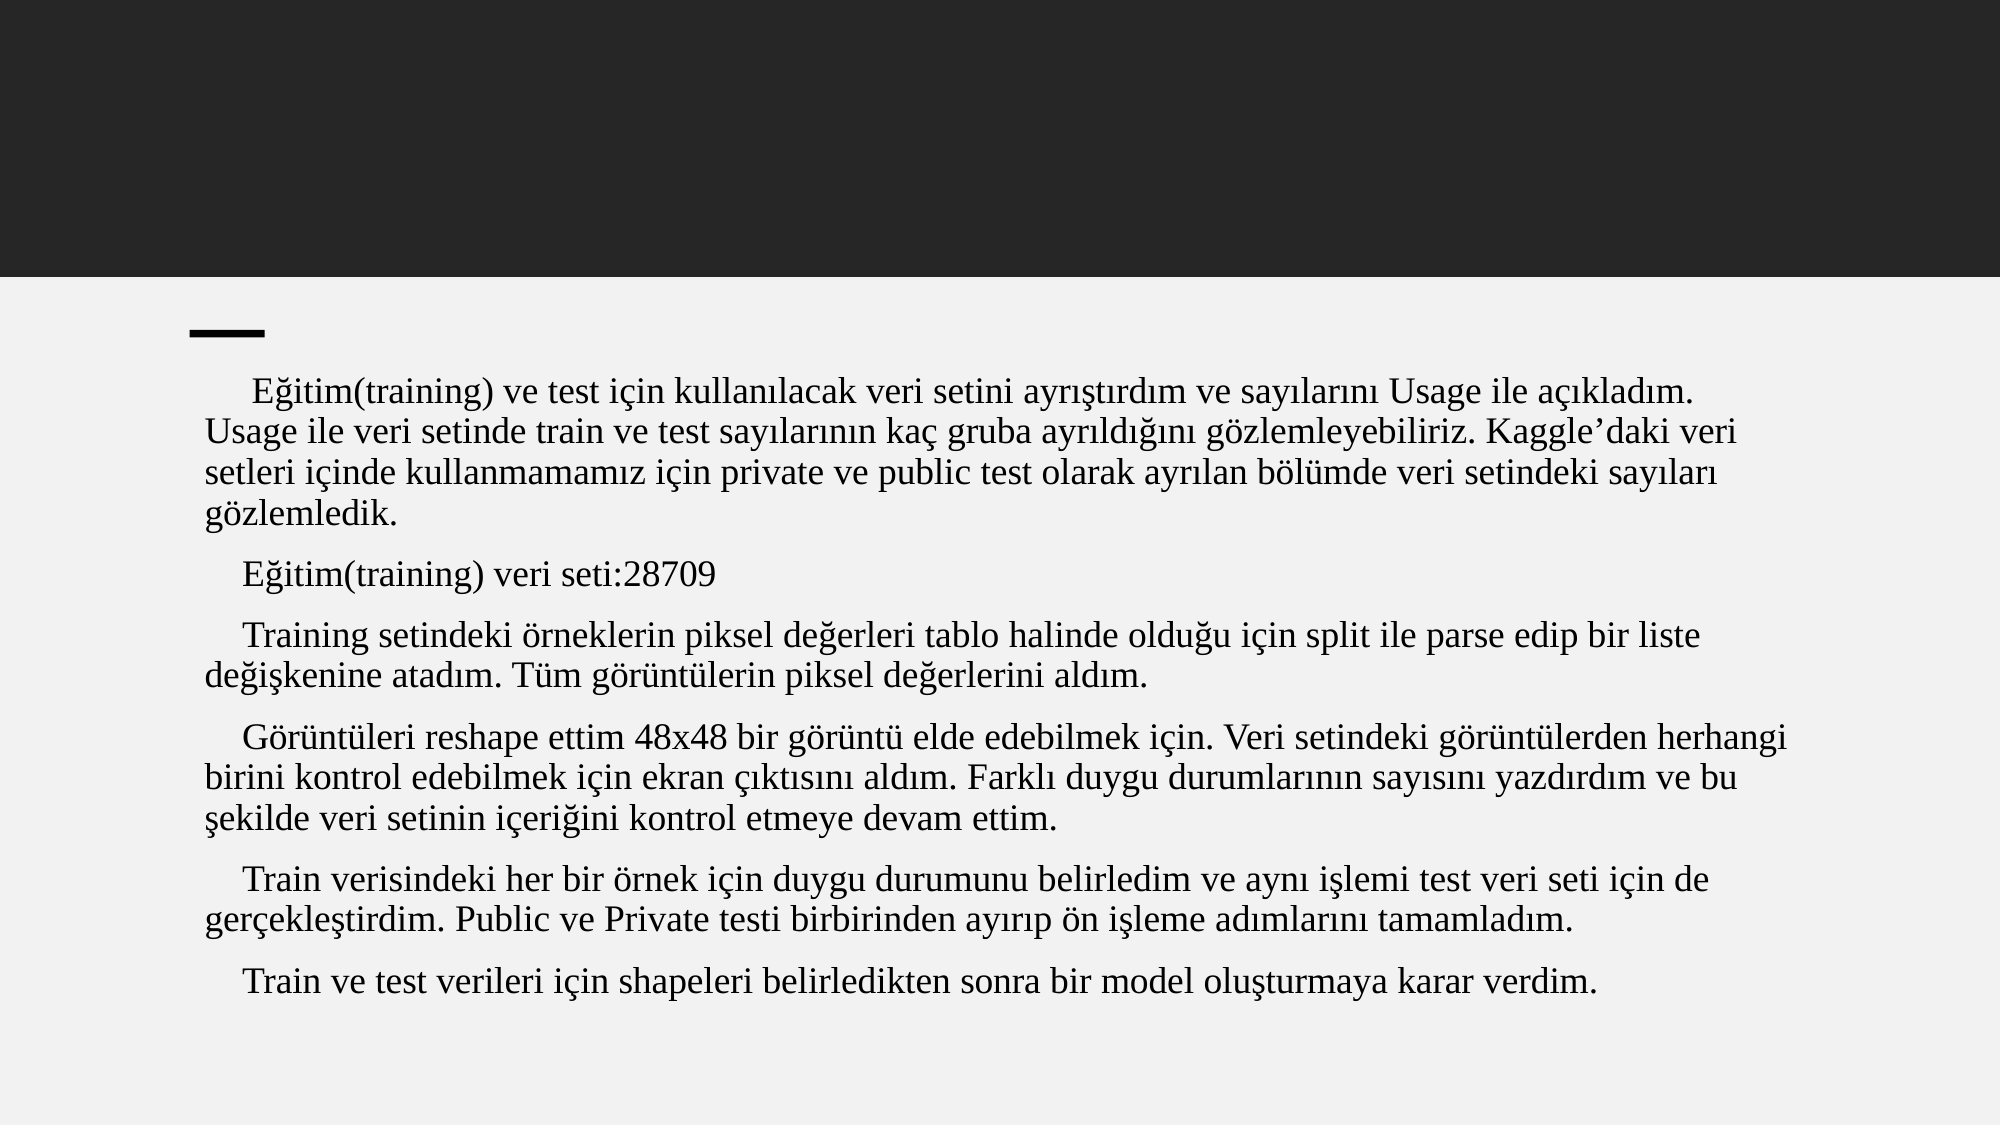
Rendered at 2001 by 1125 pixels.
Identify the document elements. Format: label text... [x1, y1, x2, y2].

list Eğitim(training) ve test için kullanılacak veri setini ayrıştırdım ve sayılarını Usage ile açıkladım. Usage ile veri setinde train ve test sayılarının kaç gruba ayrıldığını gözlemleyebiliriz. Kaggle’daki veri setleri içinde kullanmamamız için private ve public test olarak ayrılan bölümde veri setindeki sayıları gözlemledik. Eğitim(training) veri seti:28709 Training setindeki örneklerin piksel değerleri tablo halinde olduğu için split ile parse edip bir liste değişkenine atadım. Tüm görüntülerin piksel değerlerini aldım. Görüntüleri reshape ettim 48x48 bir görüntü elde edebilmek için. Veri setindeki görüntülerden herhangi birini kontrol edebilmek için ekran çıktısını aldım. Farklı duygu durumlarının sayısını yazdırdım ve bu şekilde veri setinin içeriğini kontrol etmeye devam ettim. Train verisindeki her bir örnek için duygu durumunu belirledim ve aynı işlemi test veri seti için de gerçekleştirdim. Public ve Private testi birbirinden ayırıp ön işleme adımlarını tamamladım. Train ve test verileri için shapeleri belirledikten sonra bir model oluşturmaya karar verdim. [189, 363, 1811, 1014]
text_box [0, 0, 2000, 276]
text_box [0, 276, 2000, 1125]
text_box [189, 329, 266, 338]
